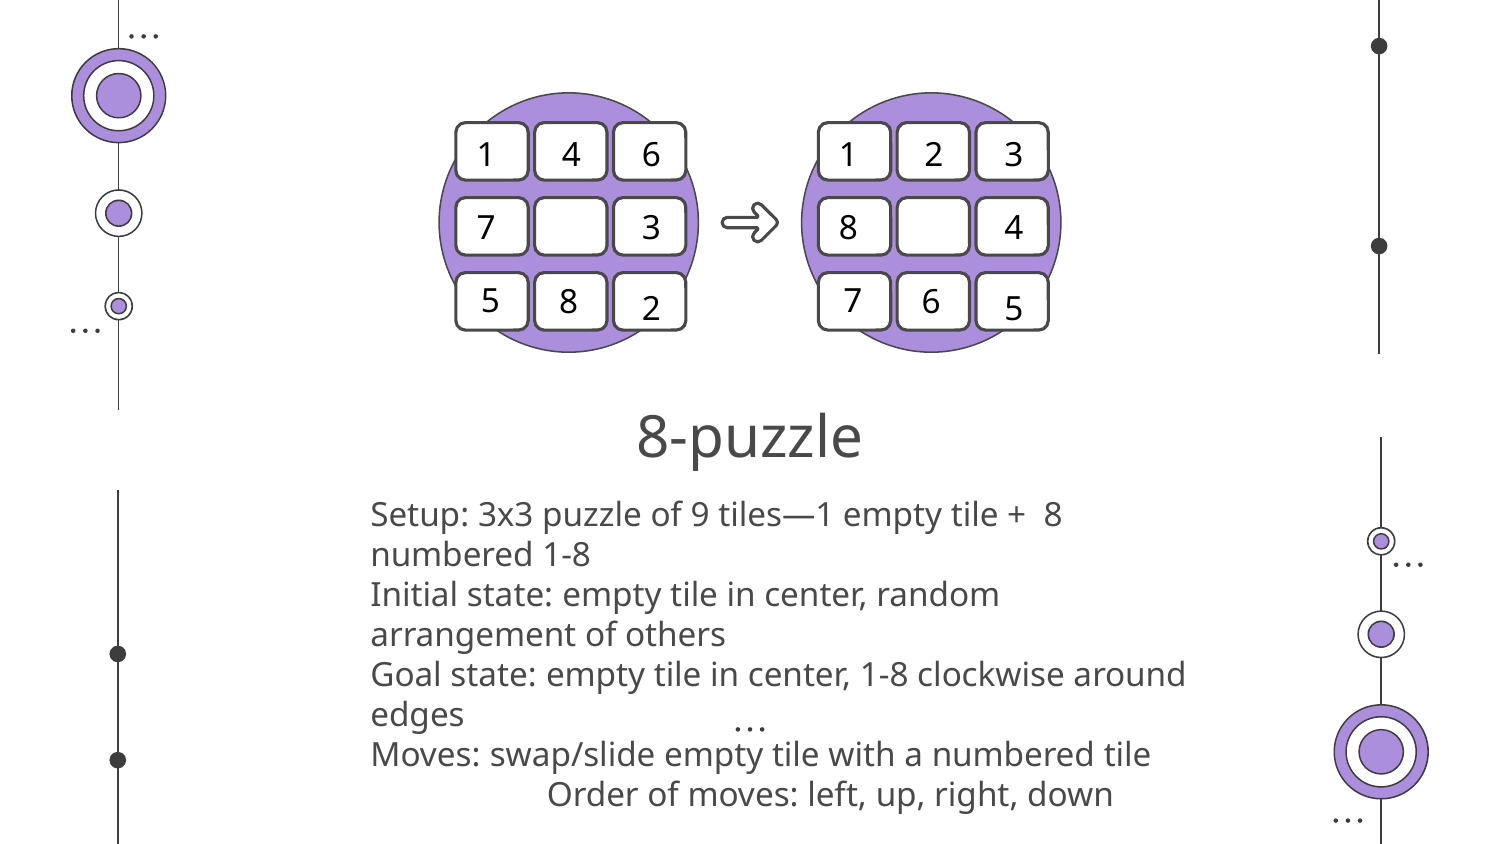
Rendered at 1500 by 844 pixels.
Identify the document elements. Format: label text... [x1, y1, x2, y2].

title 8-puzzle [355, 384, 1145, 478]
text_box [1053, 177, 1061, 268]
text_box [438, 92, 699, 353]
text_box 5 [979, 338, 1049, 342]
text_box 1 [814, 117, 884, 124]
text_box [722, 203, 778, 242]
text_box 3 [979, 117, 1049, 122]
text_box [874, 339, 982, 353]
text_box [818, 122, 1049, 331]
text_box [855, 92, 1007, 120]
text_box [801, 169, 813, 276]
subtitle Setup: 3x3 puzzle of 9 tiles—1 empty tile + 8 numbered 1-8 Initial state: empty tile in center, random arrangement of others Goal state: empty tile in center, 1-8 clockwise around edges Moves: swap/slide empty tile with a numbered tile Order of moves: left, up, right, down What about initial states that are impossible to solve? [355, 478, 1208, 687]
